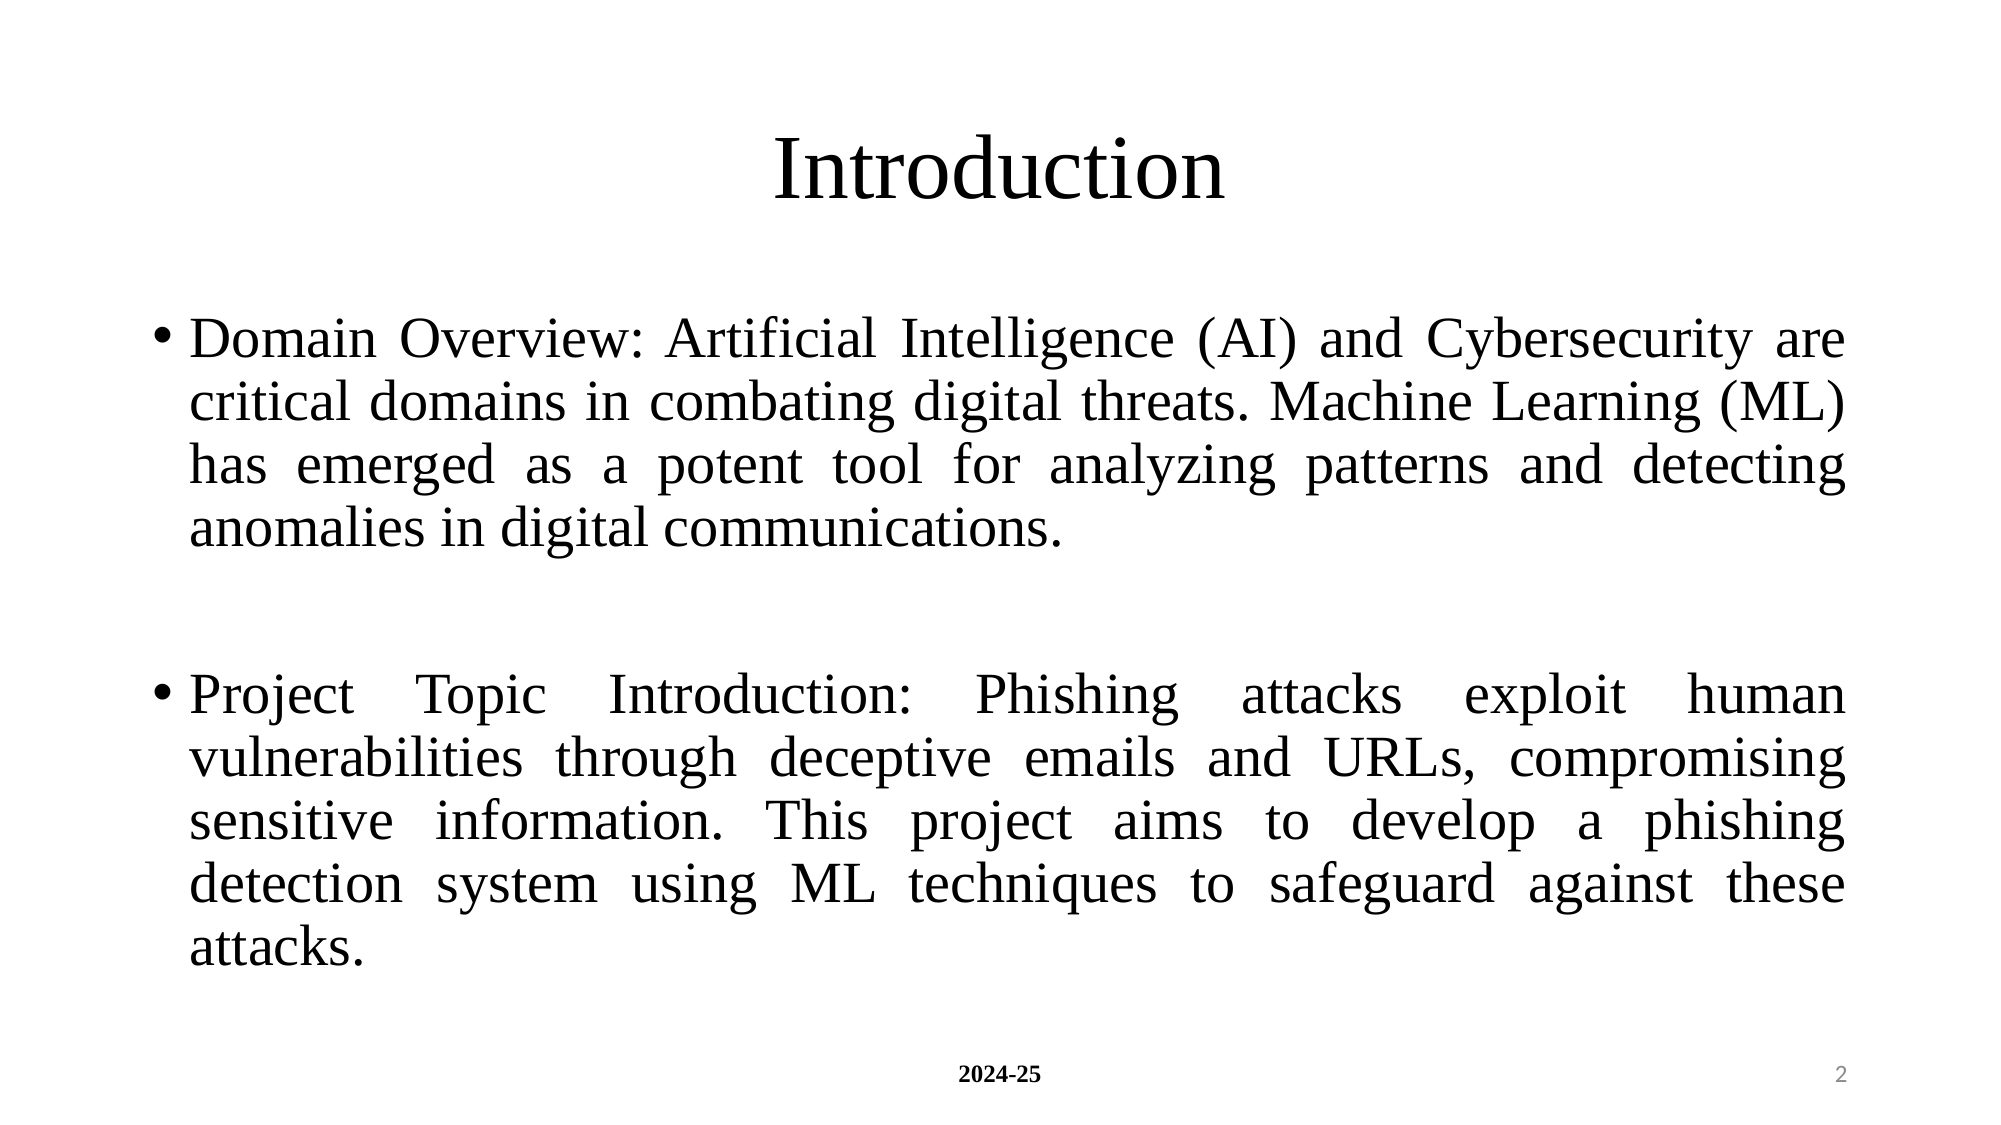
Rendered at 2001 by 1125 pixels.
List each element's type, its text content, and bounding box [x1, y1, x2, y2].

list Domain Overview: Artificial Intelligence (AI) and Cybersecurity are critical domains in combating digital threats. Machine Learning (ML) has emerged as a potent tool for analyzing patterns and detecting anomalies in digital communications. Project Topic Introduction: Phishing attacks exploit human vulnerabilities through deceptive emails and URLs, compromising sensitive information. This project aims to develop a phishing detection system using ML techniques to safeguard against these attacks. [137, 299, 1863, 1014]
title Introduction [137, 59, 1863, 278]
slide_number 2 [1412, 1042, 1863, 1103]
footer 2024-25 [662, 1042, 1338, 1103]
